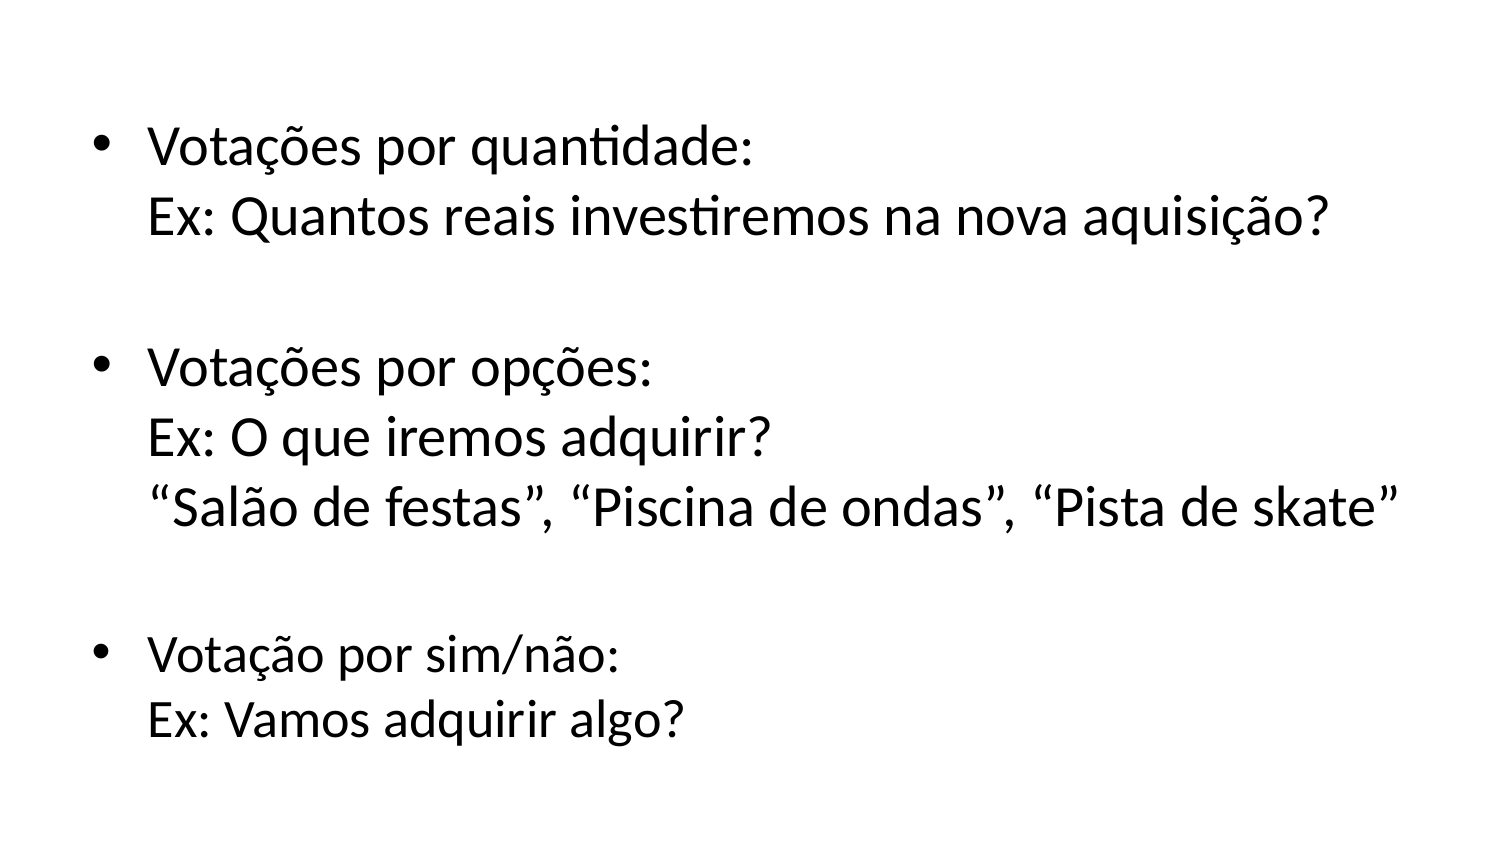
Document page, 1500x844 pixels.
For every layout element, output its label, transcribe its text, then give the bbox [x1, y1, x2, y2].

list Votações por quantidade: Ex: Quantos reais investiremos na nova aquisição? Votações por opções: Ex: O que iremos adquirir? “Salão de festas”, “Piscina de ondas”, “Pista de skate” Votação por sim/não: Ex: Vamos adquirir algo? [76, 99, 1427, 844]
